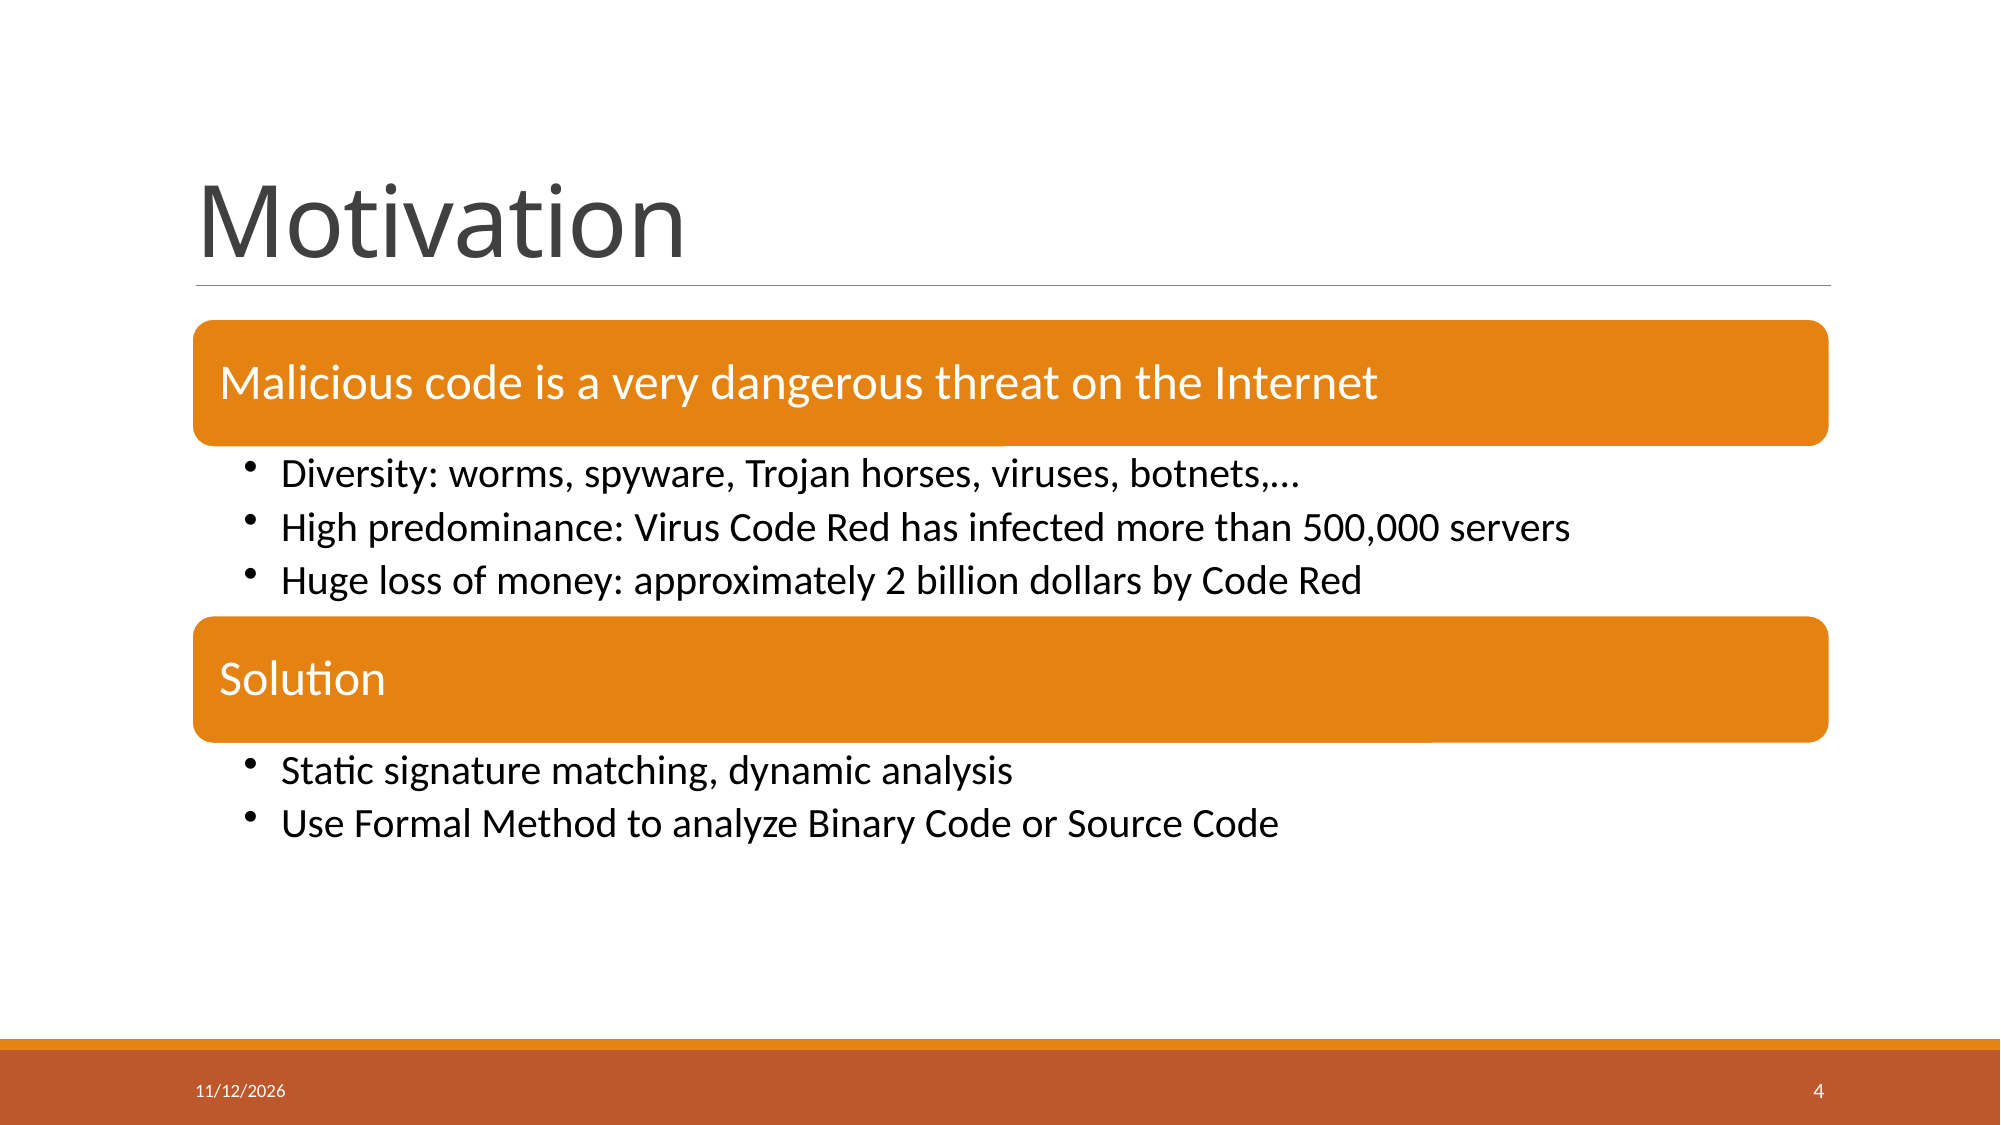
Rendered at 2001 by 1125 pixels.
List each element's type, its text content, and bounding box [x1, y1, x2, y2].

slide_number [180, 1059, 586, 1120]
title Motivation [180, 47, 1830, 285]
slide_number 4 [1624, 1059, 1840, 1120]
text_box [190, 317, 1831, 859]
